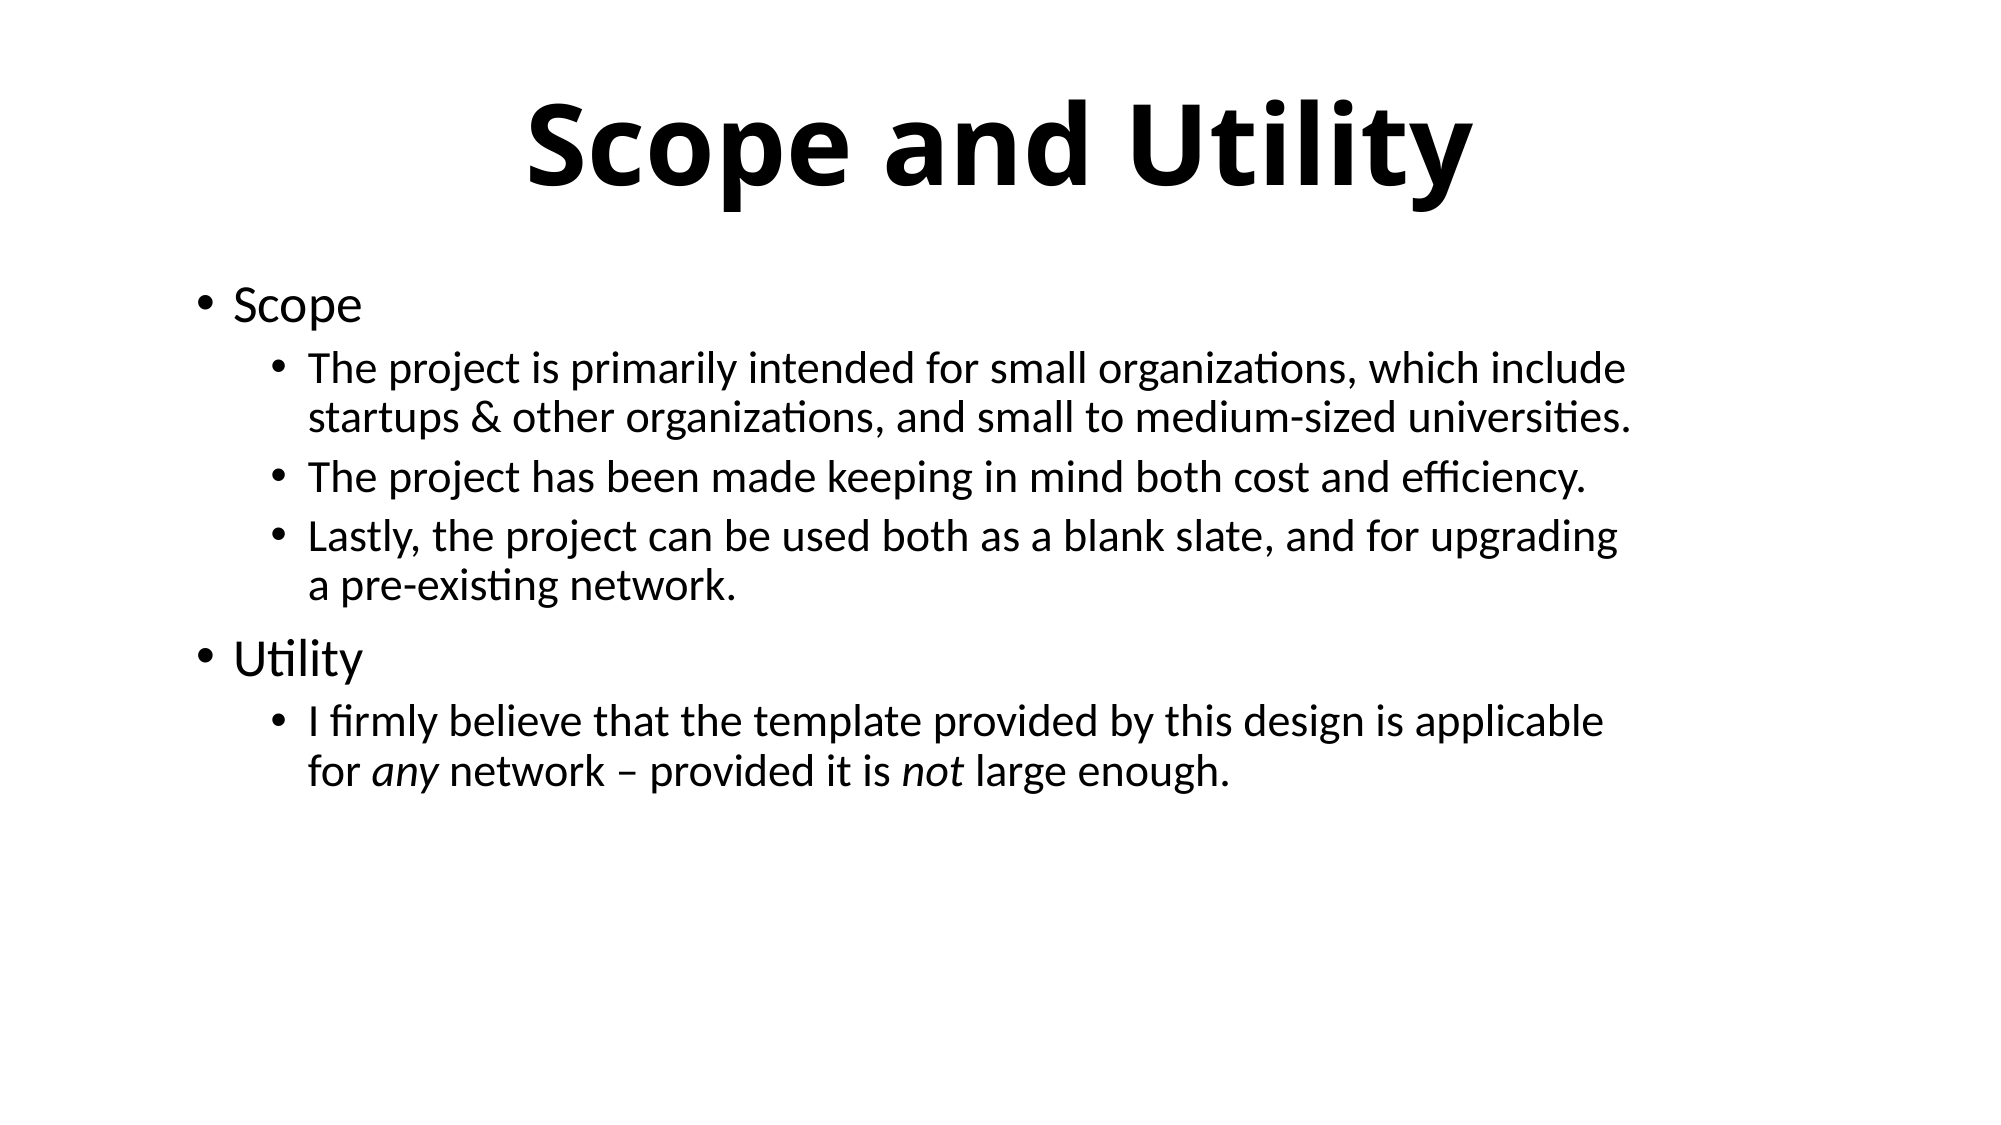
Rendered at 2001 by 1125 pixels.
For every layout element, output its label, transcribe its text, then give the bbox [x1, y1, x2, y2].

title Scope and Utility [0, 74, 2000, 224]
list Scope The project is primarily intended for small organizations, which include startups & other organizations, and small to medium-sized universities. The project has been made keeping in mind both cost and efficiency. Lastly, the project can be used both as a blank slate, and for upgrading a pre-existing network. Utility I firmly believe that the template provided by this design is applicable for any network – provided it is not large enough. [181, 268, 1649, 853]
